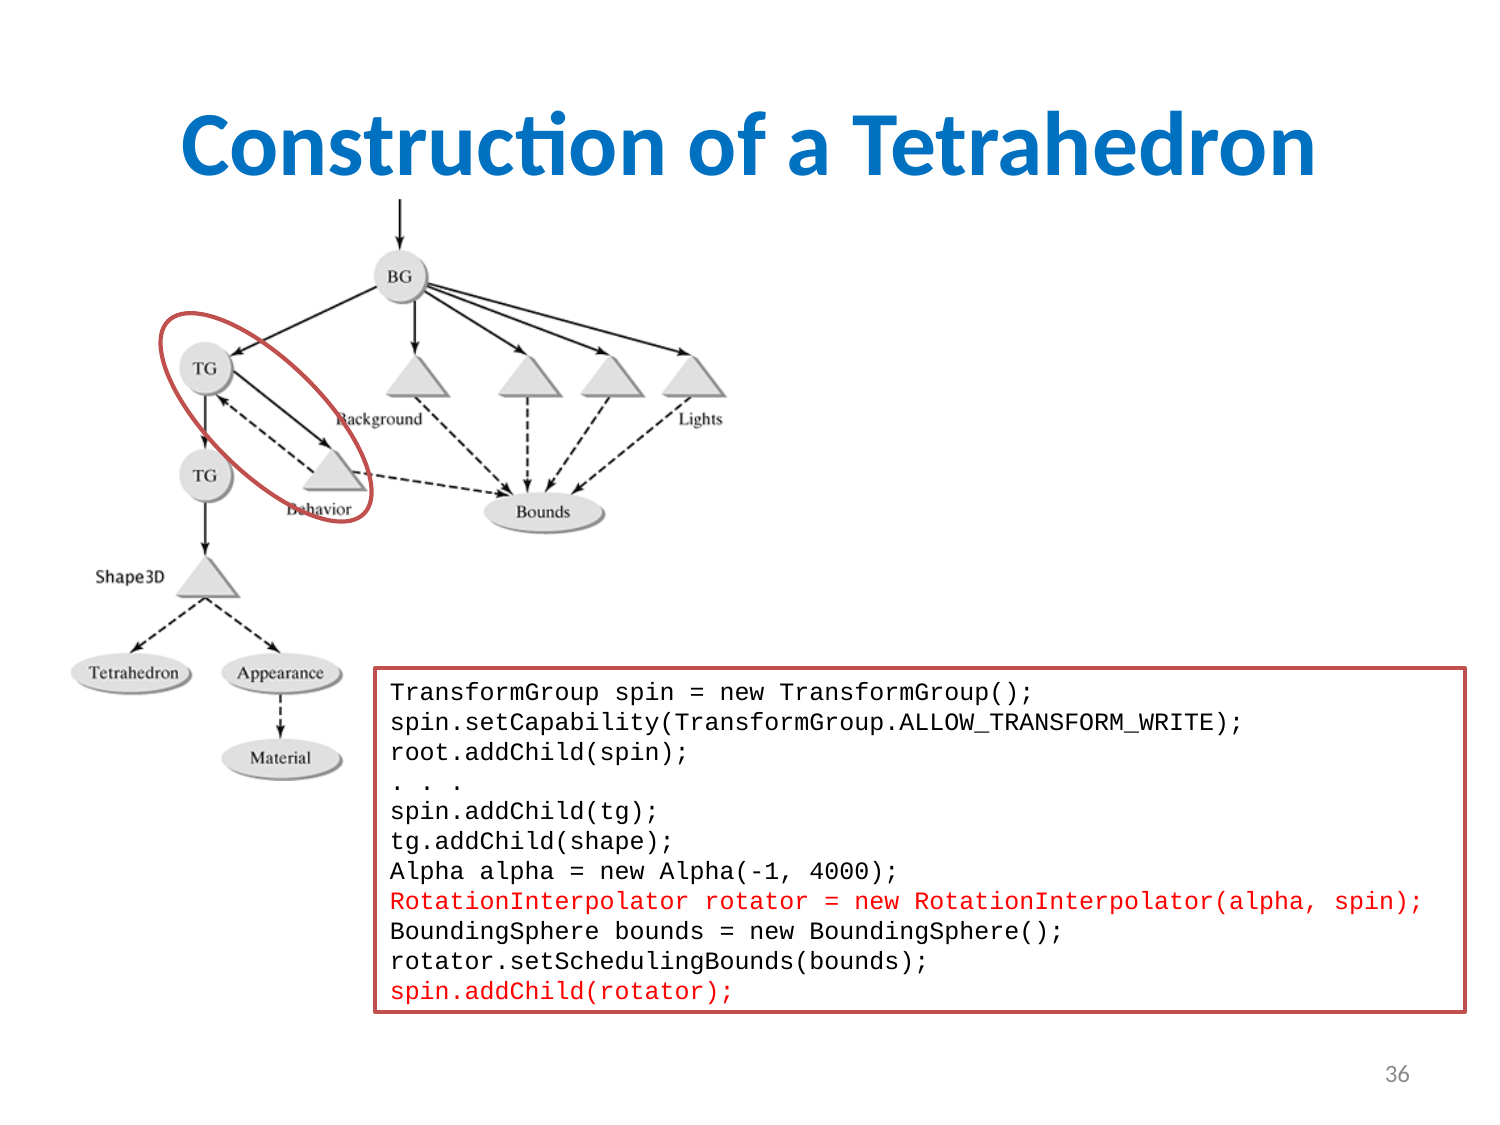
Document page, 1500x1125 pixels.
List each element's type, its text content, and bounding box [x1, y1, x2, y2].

picture [70, 198, 729, 781]
title Construction of a Tetrahedron [75, 45, 1425, 233]
text_box TransformGroup spin = new TransformGroup(); spin.setCapability(TransformGroup.ALLOW_TRANSFORM_WRITE); root.addChild(spin); . . . spin.addChild(tg); tg.addChild(shape); Alpha alpha = new Alpha(-1, 4000); RotationInterpolator rotator = new RotationInterpolator(alpha, spin); BoundingSphere bounds = new BoundingSphere(); rotator.setSchedulingBounds(bounds); spin.addChild(rotator); [373, 666, 1467, 1014]
text_box 36 [1074, 1042, 1425, 1103]
